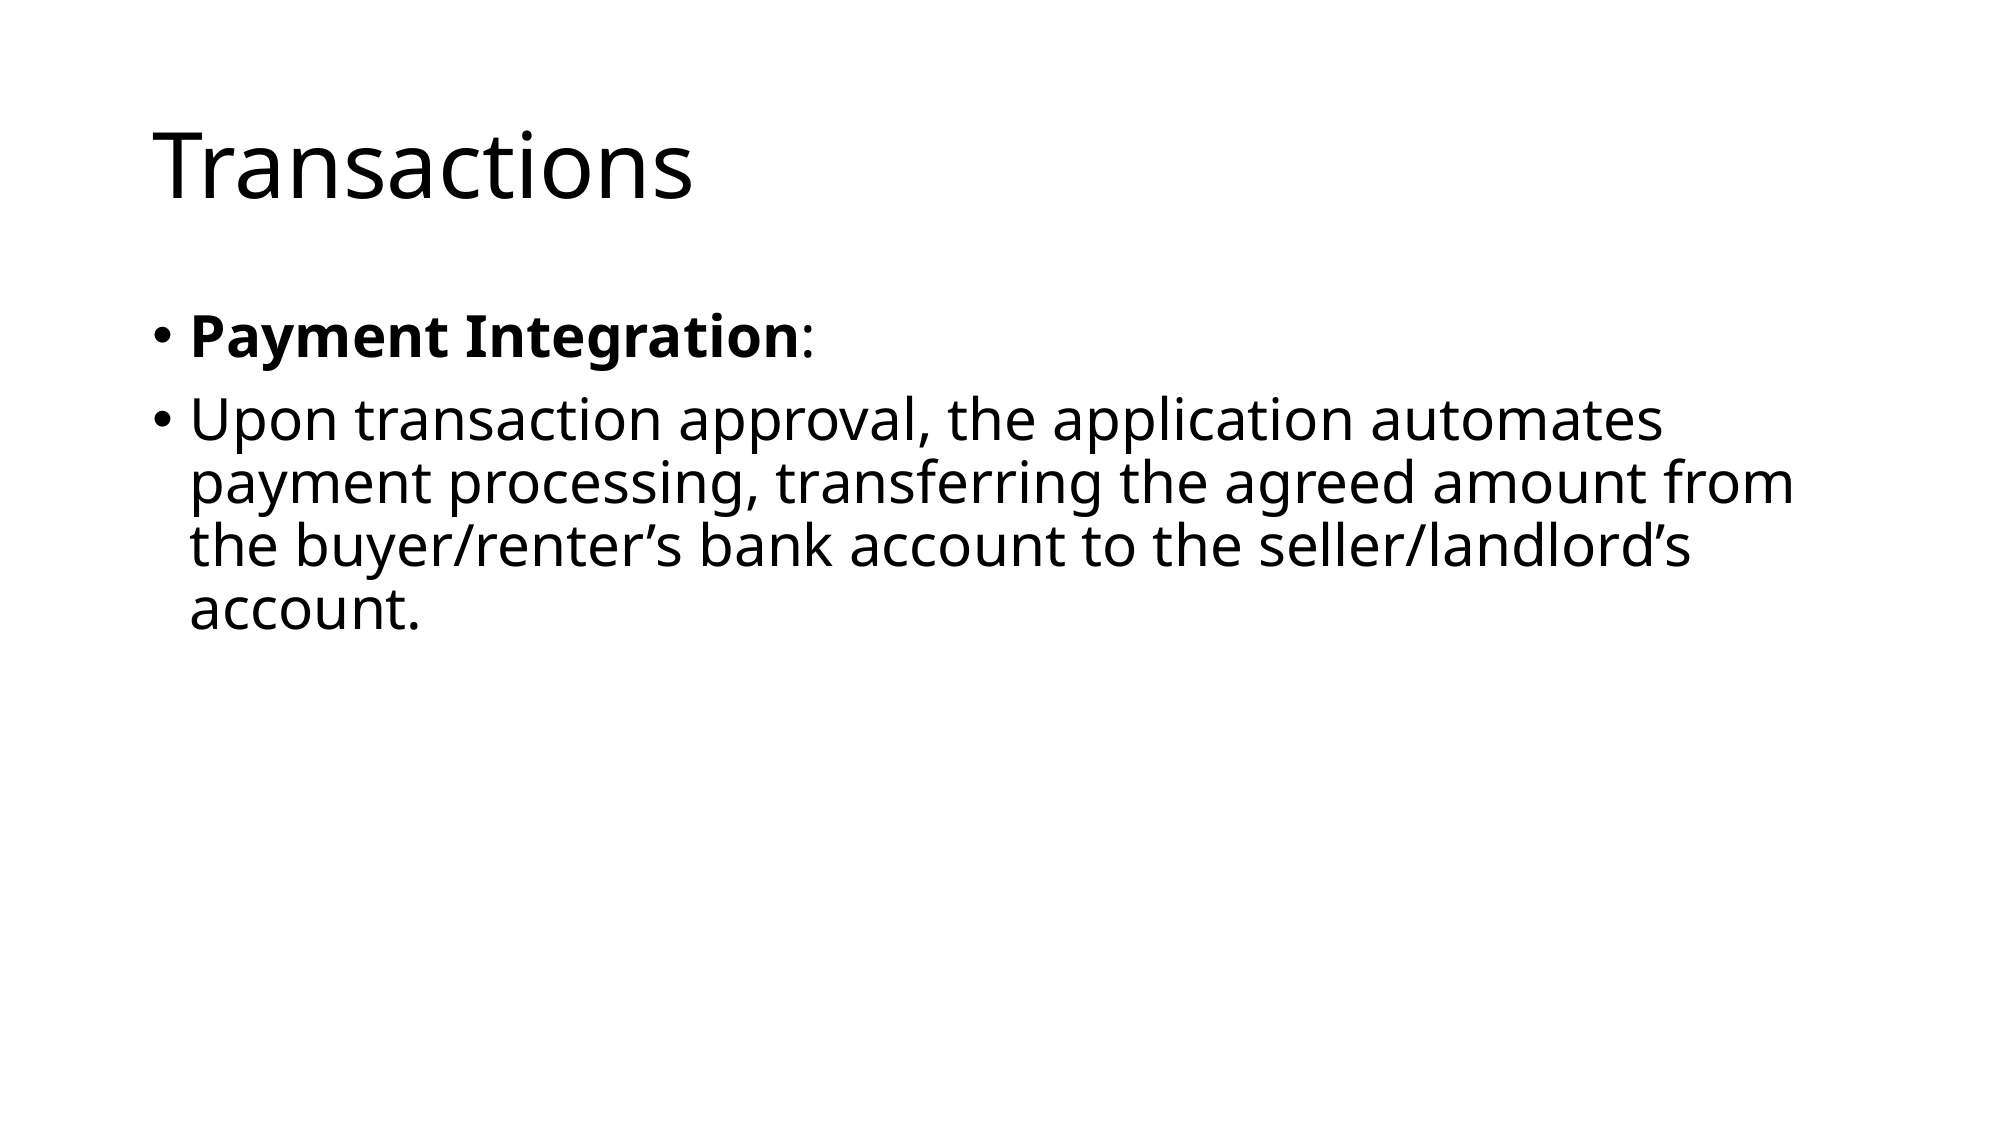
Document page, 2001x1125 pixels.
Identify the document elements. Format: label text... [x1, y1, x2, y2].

list Payment Integration: Upon transaction approval, the application automates payment processing, transferring the agreed amount from the buyer/renter’s bank account to the seller/landlord’s account. [137, 299, 1863, 1014]
title Transactions [137, 59, 1863, 278]
